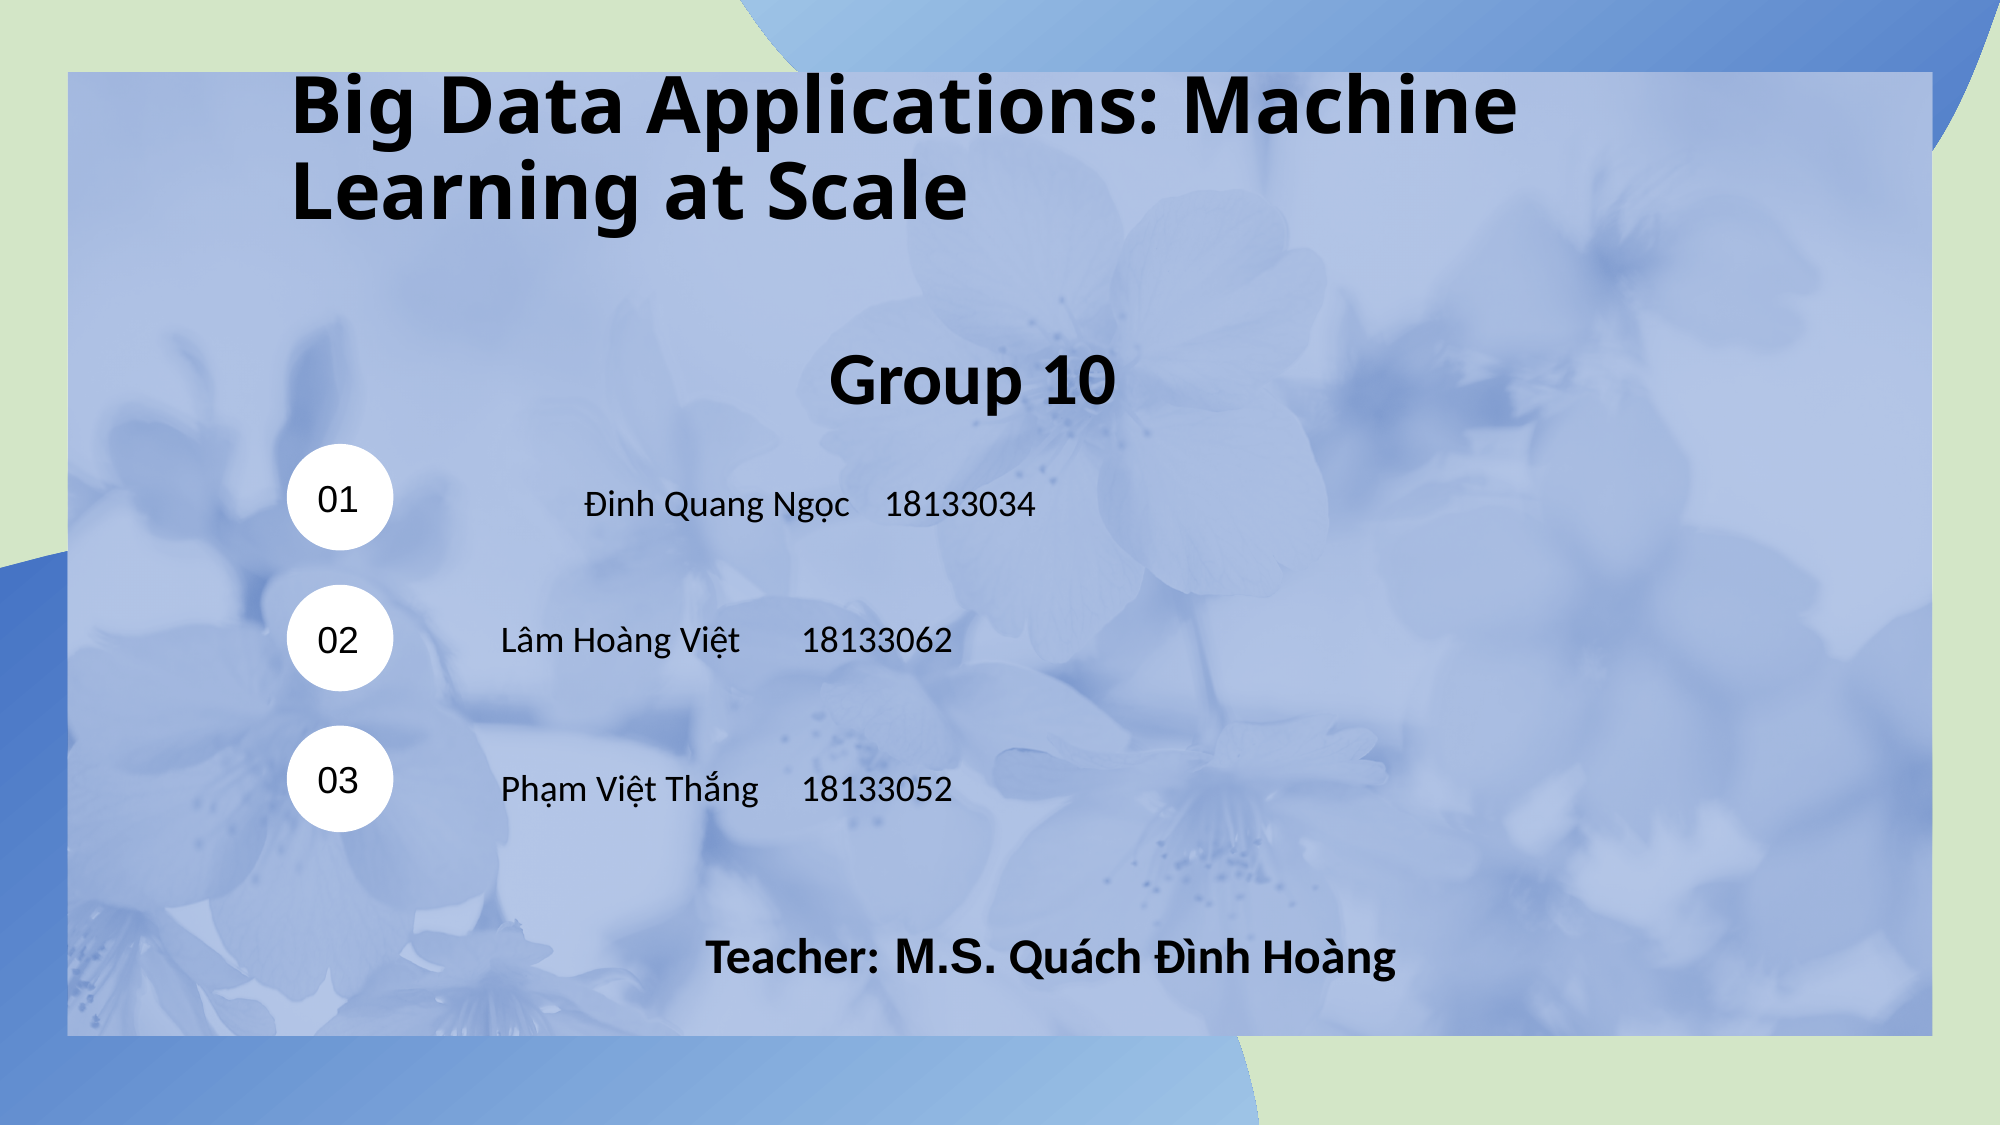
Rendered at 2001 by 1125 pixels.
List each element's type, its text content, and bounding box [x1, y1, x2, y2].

picture [67, 71, 1933, 1036]
title Big Data Applications: Machine Learning at Scale [274, 61, 1828, 71]
